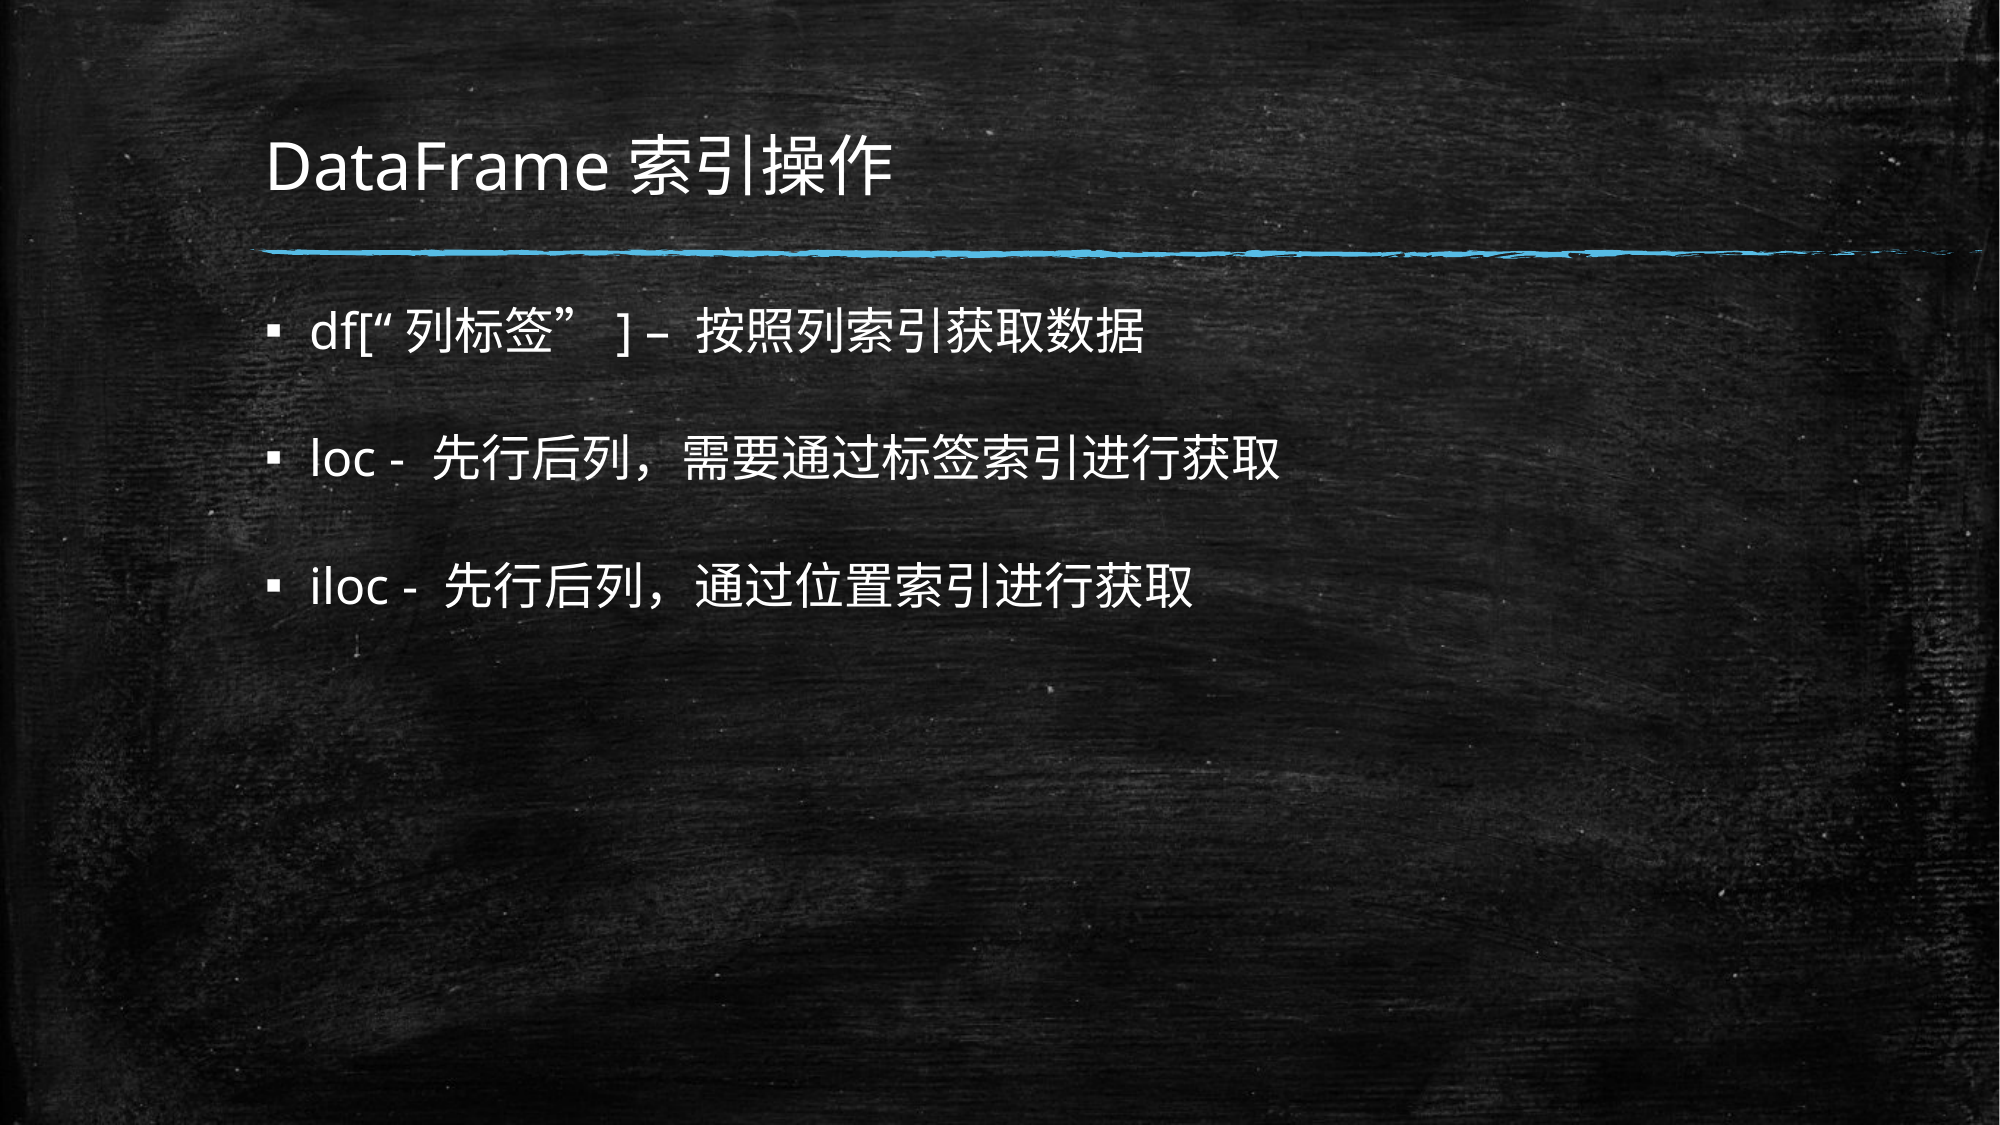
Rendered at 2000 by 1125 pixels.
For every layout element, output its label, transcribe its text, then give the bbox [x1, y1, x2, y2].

title DataFrame索引操作 [249, 45, 1750, 213]
list df[“列标签”] – 按照列索引获取数据 loc - 先行后列，需要通过标签索引进行获取 iloc - 先行后列，通过位置索引进行获取 [249, 261, 1750, 1075]
